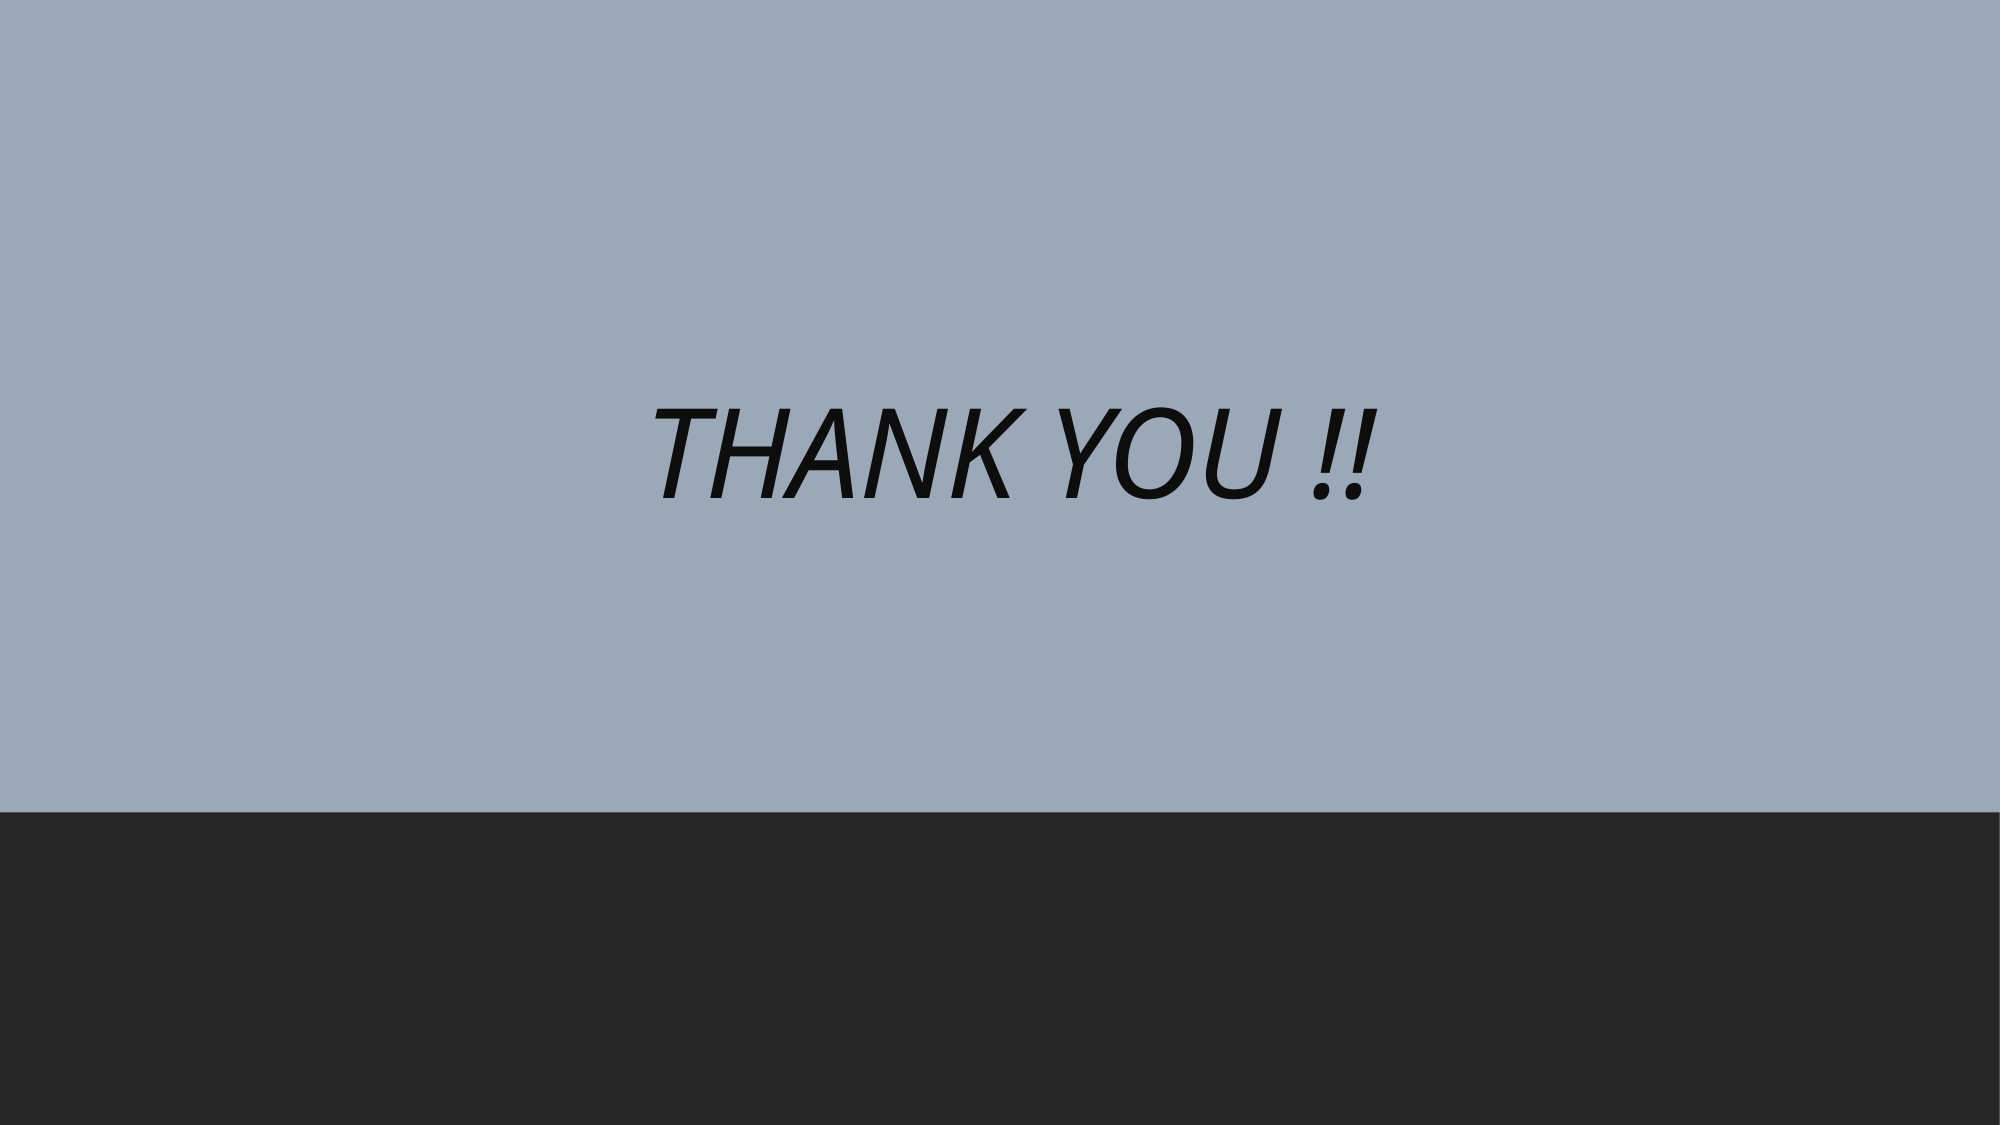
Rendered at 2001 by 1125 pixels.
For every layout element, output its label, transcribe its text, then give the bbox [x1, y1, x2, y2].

text_box [0, 811, 2000, 1125]
text_box THANK YOU !! [137, 164, 1883, 752]
text_box [0, 0, 2000, 811]
